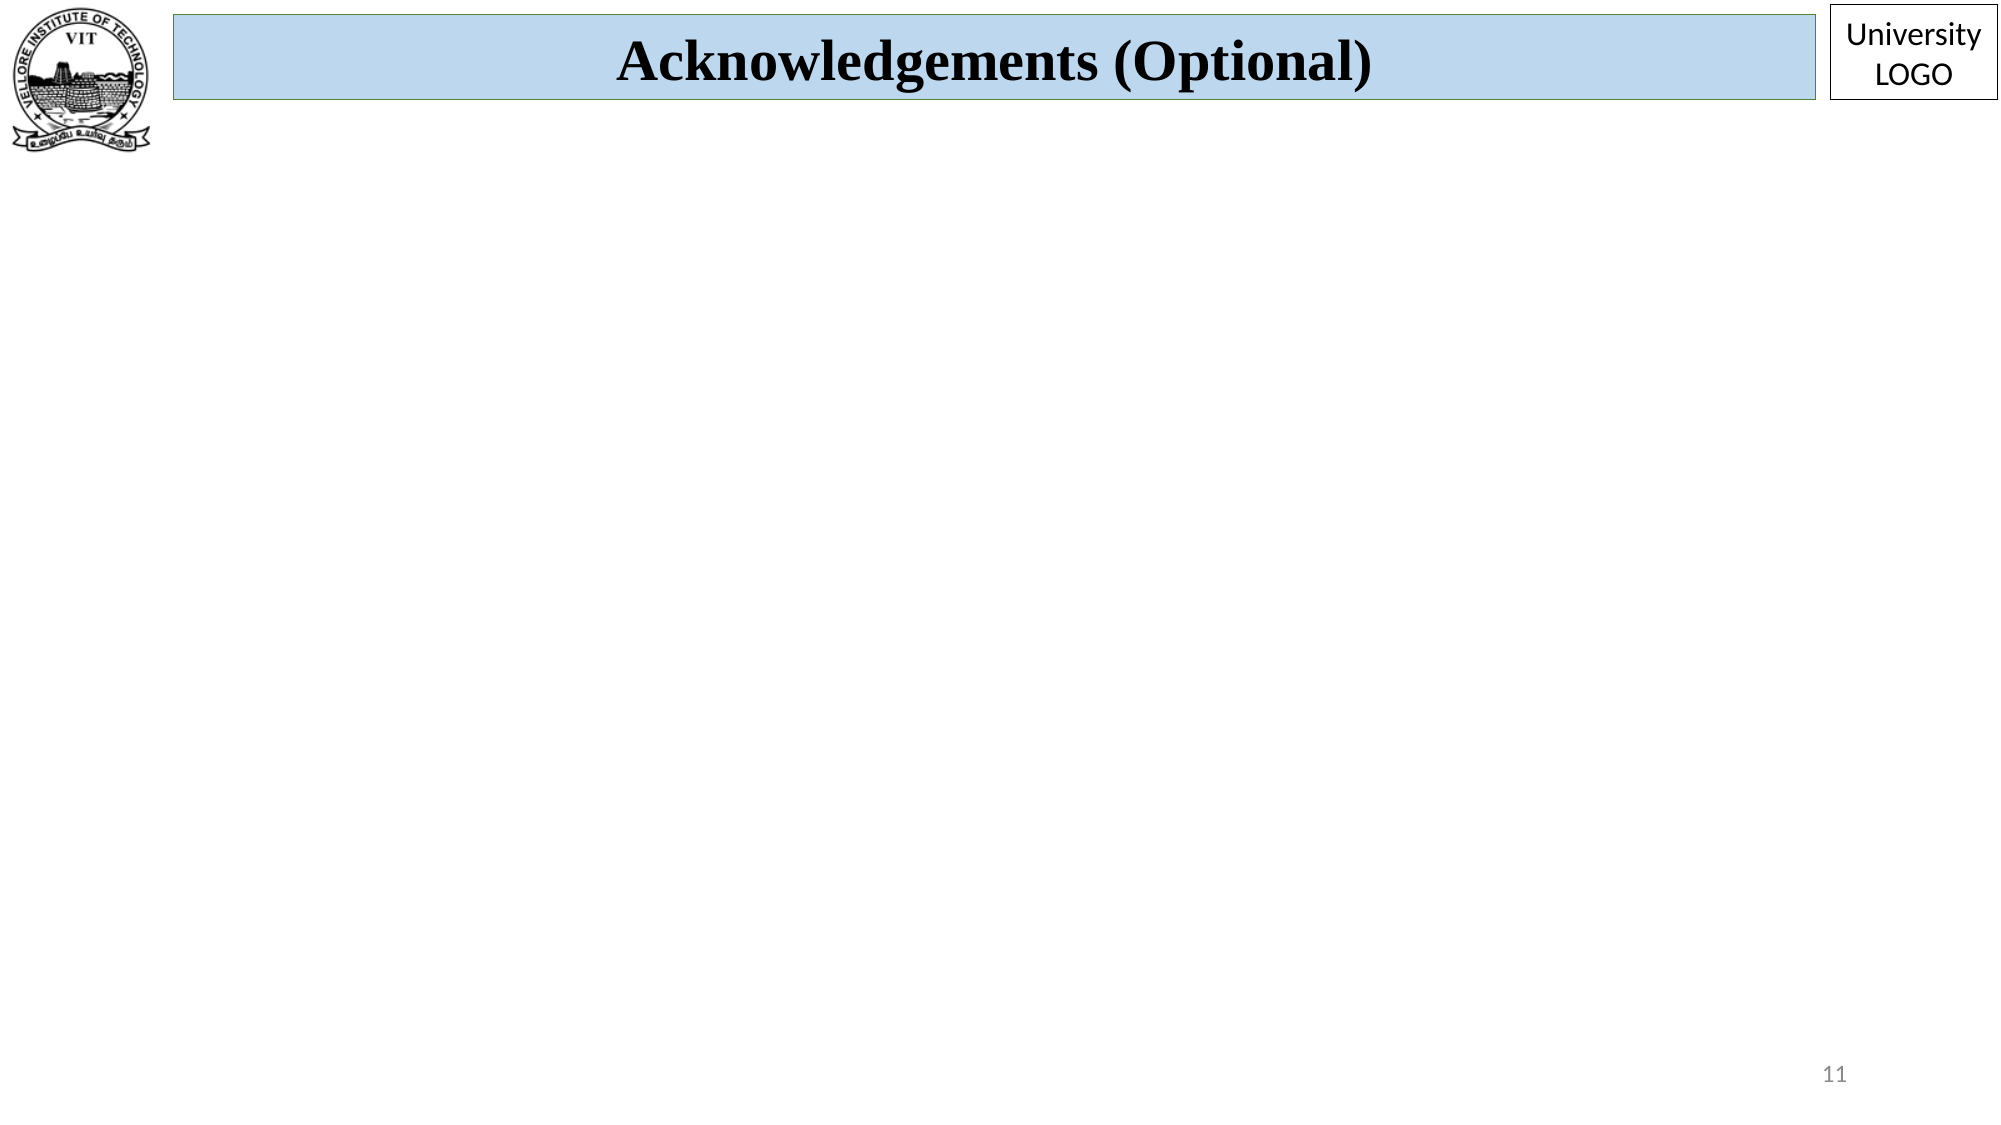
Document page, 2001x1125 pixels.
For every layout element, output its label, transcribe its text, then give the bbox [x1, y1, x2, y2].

text_box Acknowledgements (Optional) [173, 14, 1816, 100]
slide_number 11 [1412, 1042, 1863, 1103]
text_box University LOGO [1830, 4, 1998, 100]
text_box [3, 0, 160, 165]
